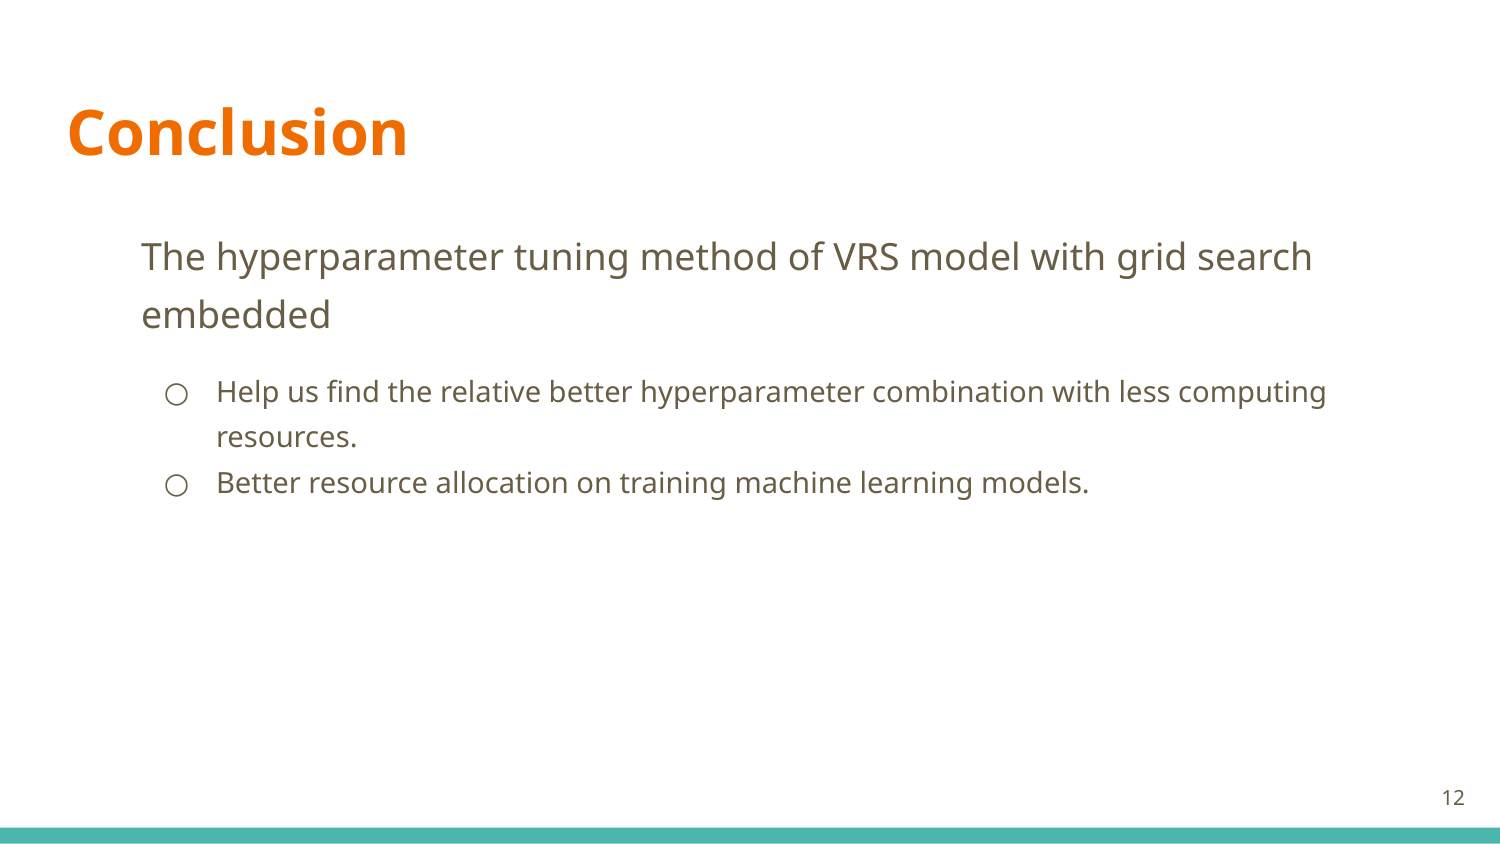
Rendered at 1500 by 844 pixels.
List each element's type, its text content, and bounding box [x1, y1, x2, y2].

slide_number ‹#› [1389, 764, 1480, 830]
title Conclusion [51, 72, 1449, 189]
list The hyperparameter tuning method of VRS model with grid search embedded Help us find the relative better hyperparameter combination with less computing resources. Better resource allocation on training machine learning models. [51, 207, 1449, 750]
